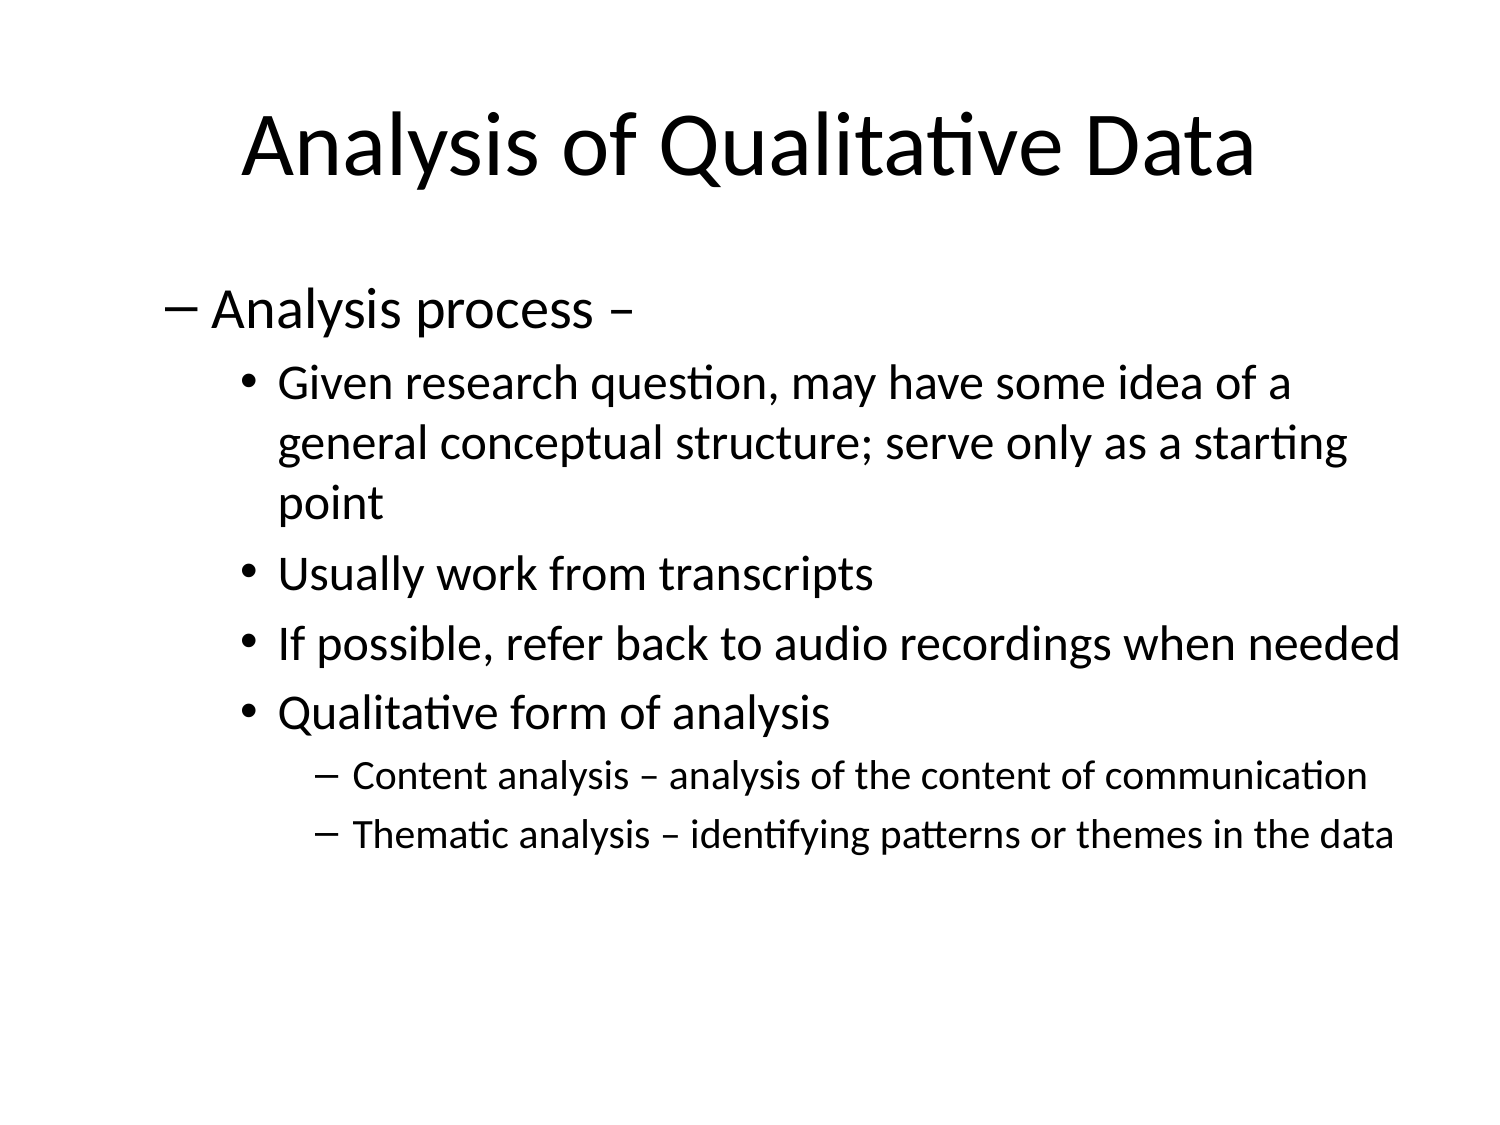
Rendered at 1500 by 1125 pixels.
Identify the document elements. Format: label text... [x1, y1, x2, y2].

list Analysis process – Given research question, may have some idea of a general conceptual structure; serve only as a starting point Usually work from transcripts If possible, refer back to audio recordings when needed Qualitative form of analysis Content analysis – analysis of the content of communication Thematic analysis – identifying patterns or themes in the data [75, 262, 1425, 1005]
title Analysis of Qualitative Data [75, 45, 1425, 233]
